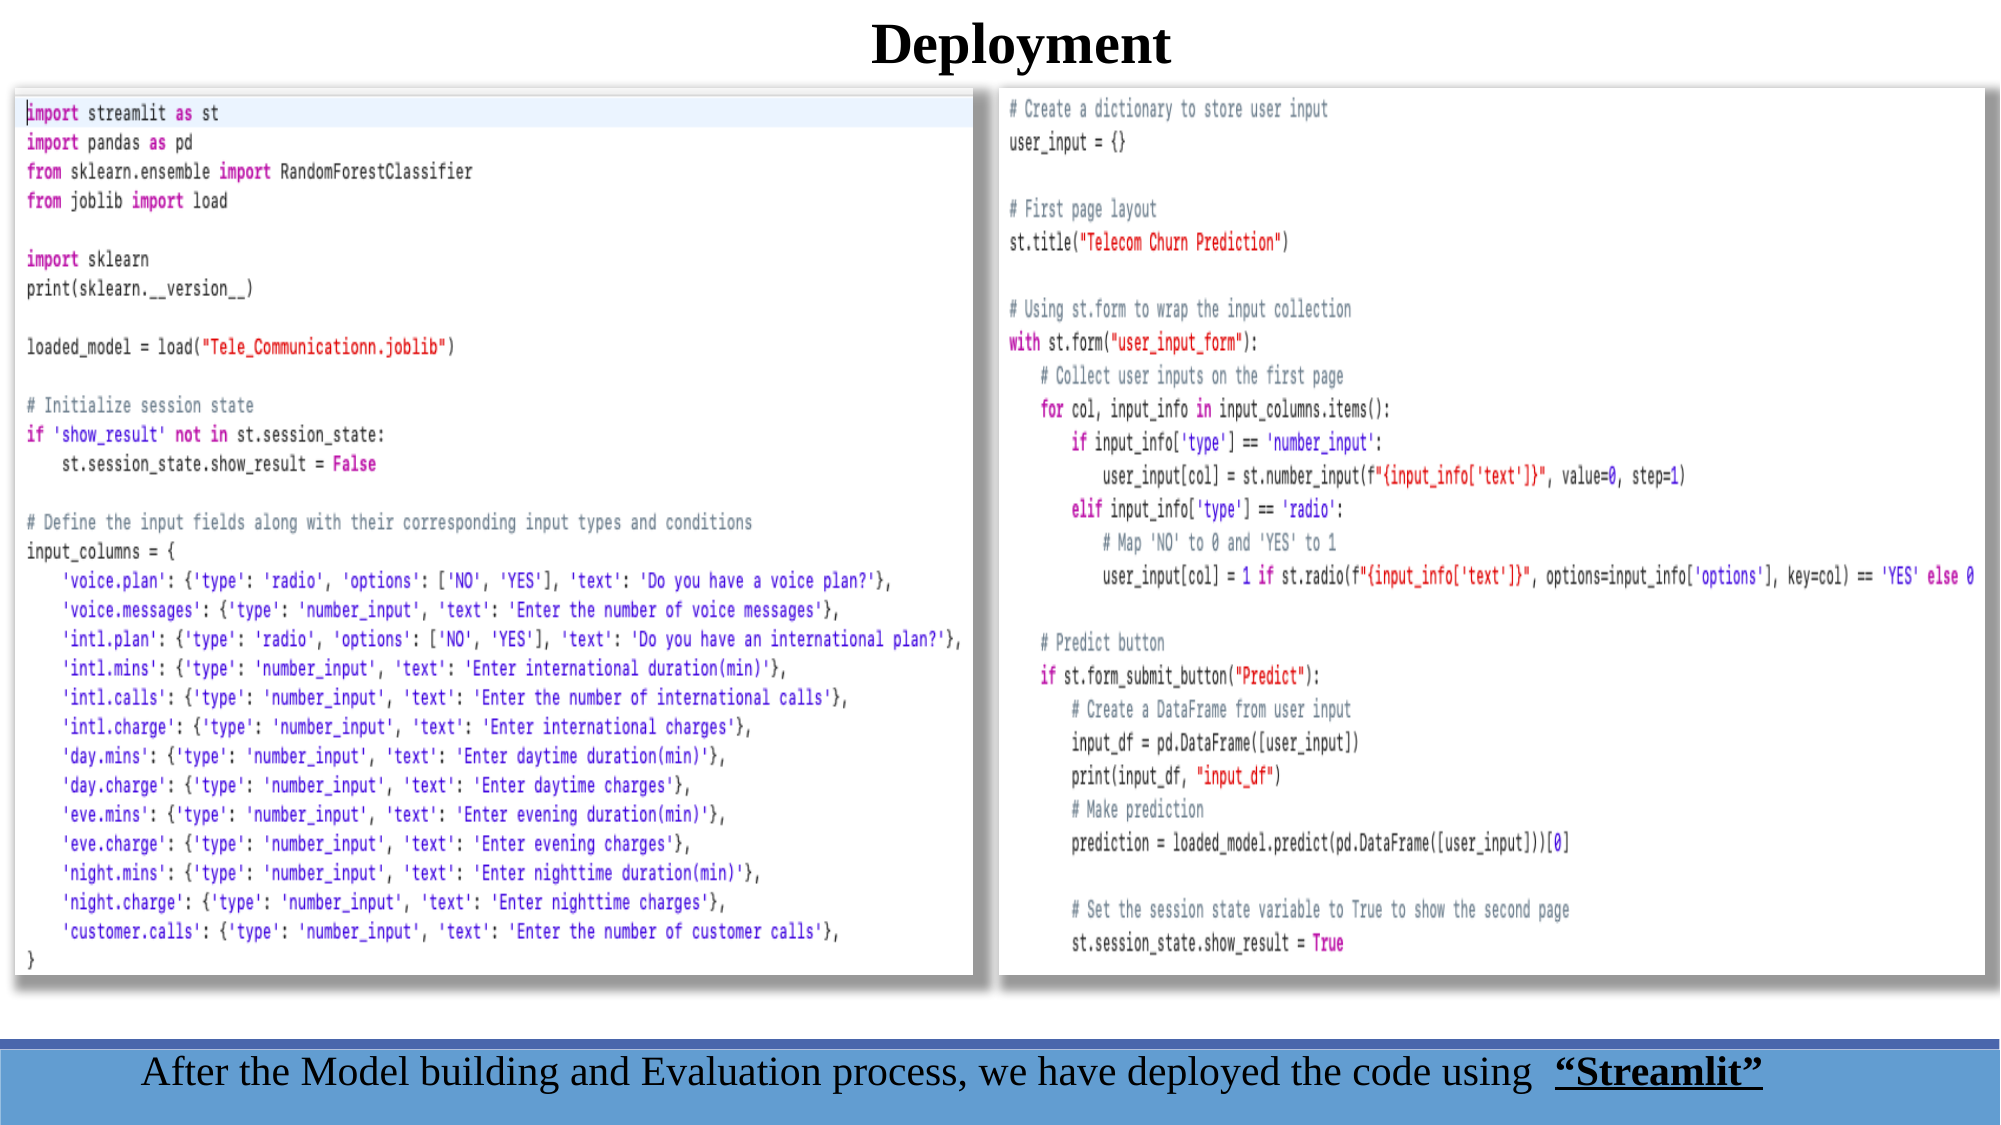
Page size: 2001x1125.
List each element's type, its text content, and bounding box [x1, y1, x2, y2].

picture [999, 88, 1986, 976]
picture [14, 88, 974, 976]
text_box Deployment [856, 0, 1188, 83]
text_box After the Model building and Evaluation process, we have deployed the code using “Streamlit” [125, 1036, 1779, 1101]
